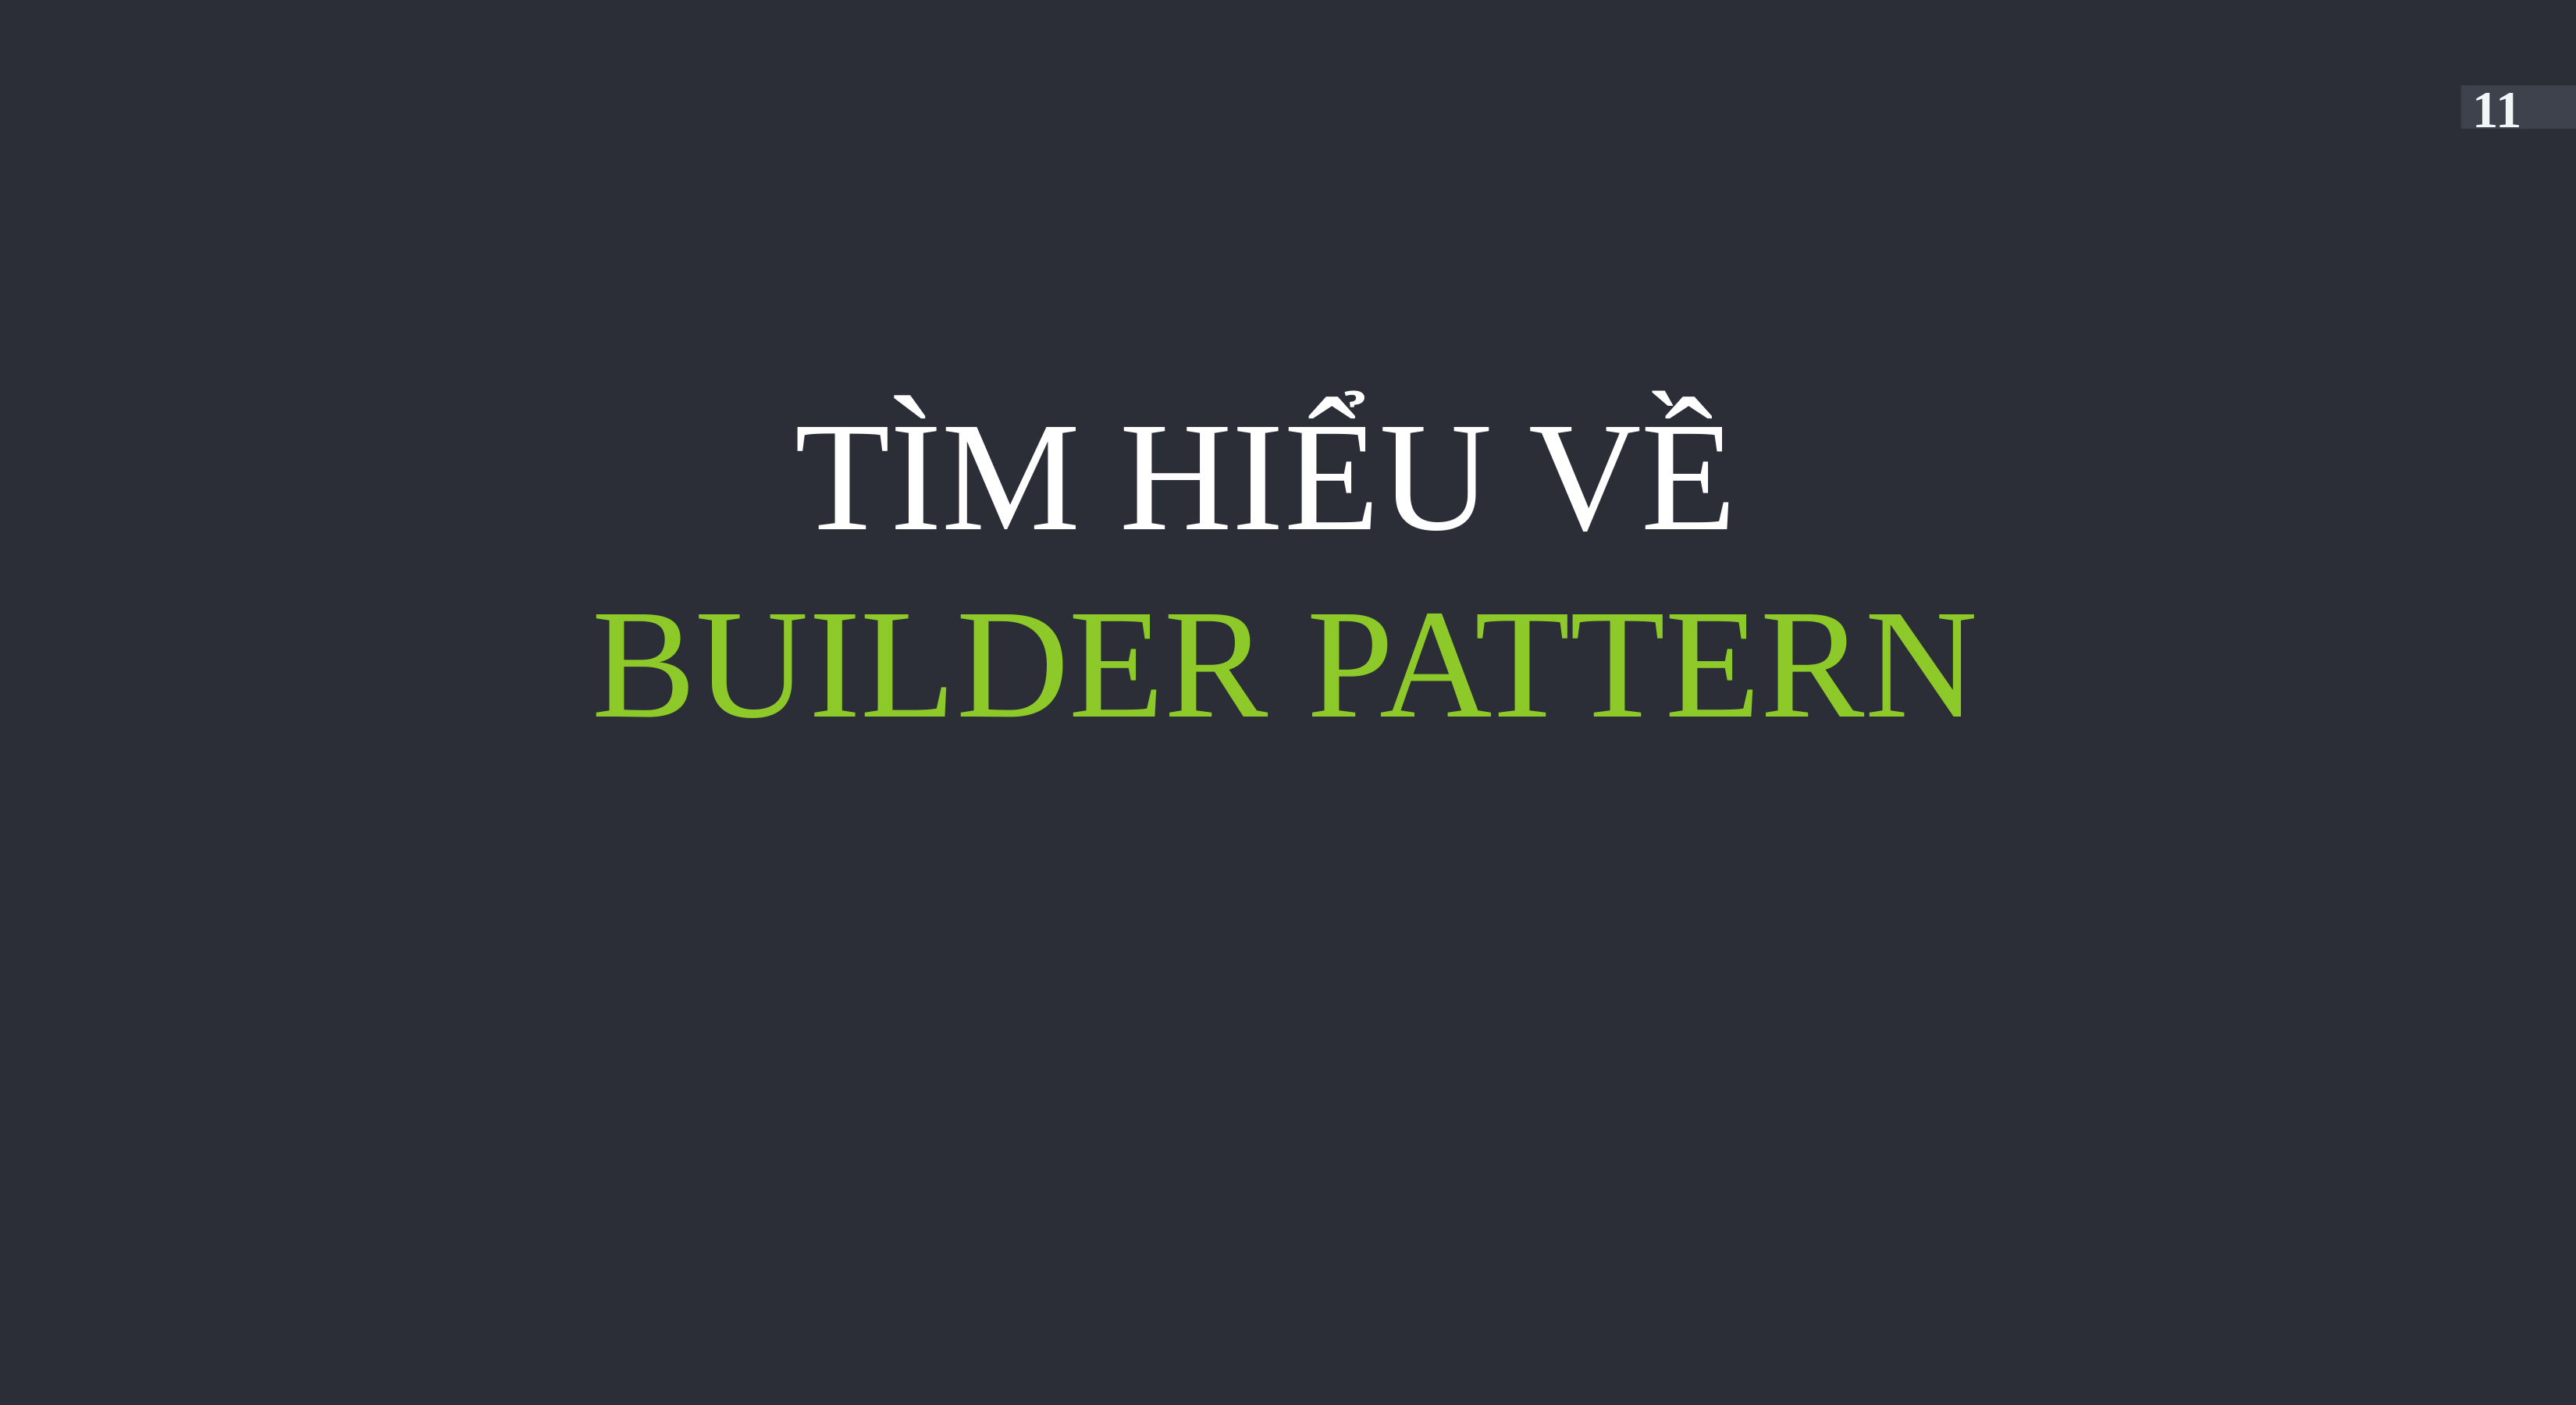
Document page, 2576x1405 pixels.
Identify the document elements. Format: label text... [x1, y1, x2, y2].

text_box TÌM HIỂU VỀ BUILDER PATTERN [530, 367, 2041, 811]
slide_number 11 [2460, 69, 2576, 145]
